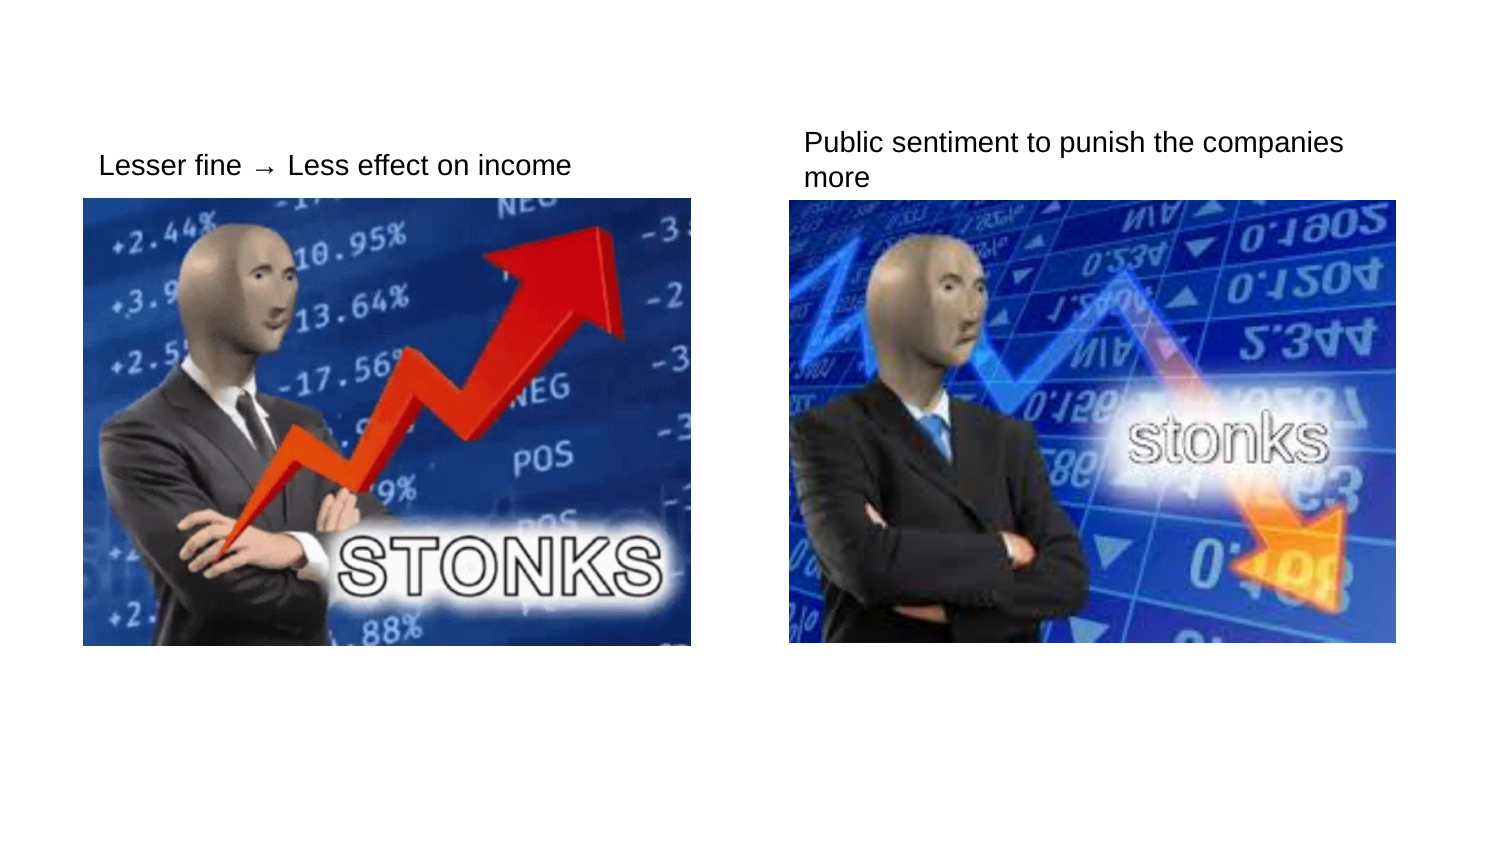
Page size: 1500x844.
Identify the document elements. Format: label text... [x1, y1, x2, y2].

picture [788, 200, 1396, 643]
text_box Lesser fine → Less effect on income [83, 131, 690, 197]
text_box Public sentiment to punish the companies more [789, 108, 1396, 200]
picture [83, 197, 691, 646]
